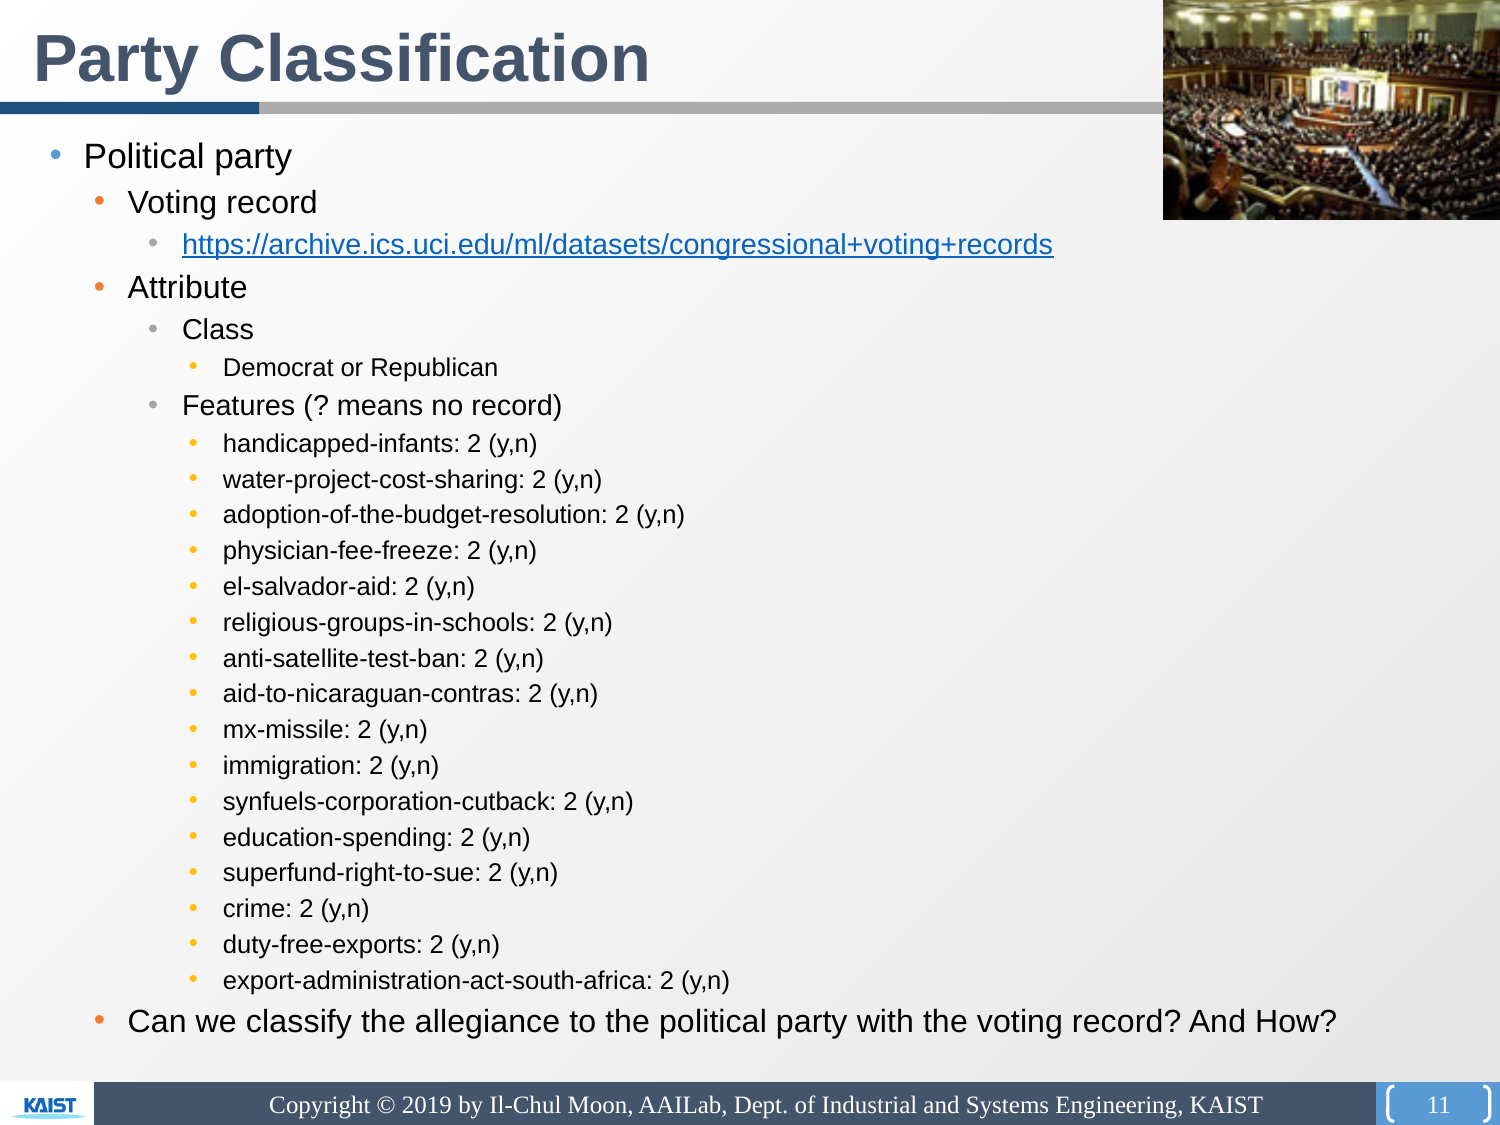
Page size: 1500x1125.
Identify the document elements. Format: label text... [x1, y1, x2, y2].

picture [0, 1081, 94, 1125]
slide_number 11 [1386, 1084, 1492, 1123]
list Political party Voting record https://archive.ics.uci.edu/ml/datasets/congressional+voting+records Attribute Class Democrat or Republican Features (? means no record) handicapped-infants: 2 (y,n) water-project-cost-sharing: 2 (y,n) adoption-of-the-budget-resolution: 2 (y,n) physician-fee-freeze: 2 (y,n) el-salvador-aid: 2 (y,n) religious-groups-in-schools: 2 (y,n) anti-satellite-test-ban: 2 (y,n) aid-to-nicaraguan-contras: 2 (y,n) mx-missile: 2 (y,n) immigration: 2 (y,n) synfuels-corporation-cutback: 2 (y,n) education-spending: 2 (y,n) superfund-right-to-sue: 2 (y,n) crime: 2 (y,n) duty-free-exports: 2 (y,n) export-administration-act-south-africa: 2 (y,n) Can we classify the allegiance to the political party with the voting record? And How? [17, 125, 1483, 1059]
picture [1163, 0, 1500, 221]
list Party Classification [0, 7, 1160, 91]
